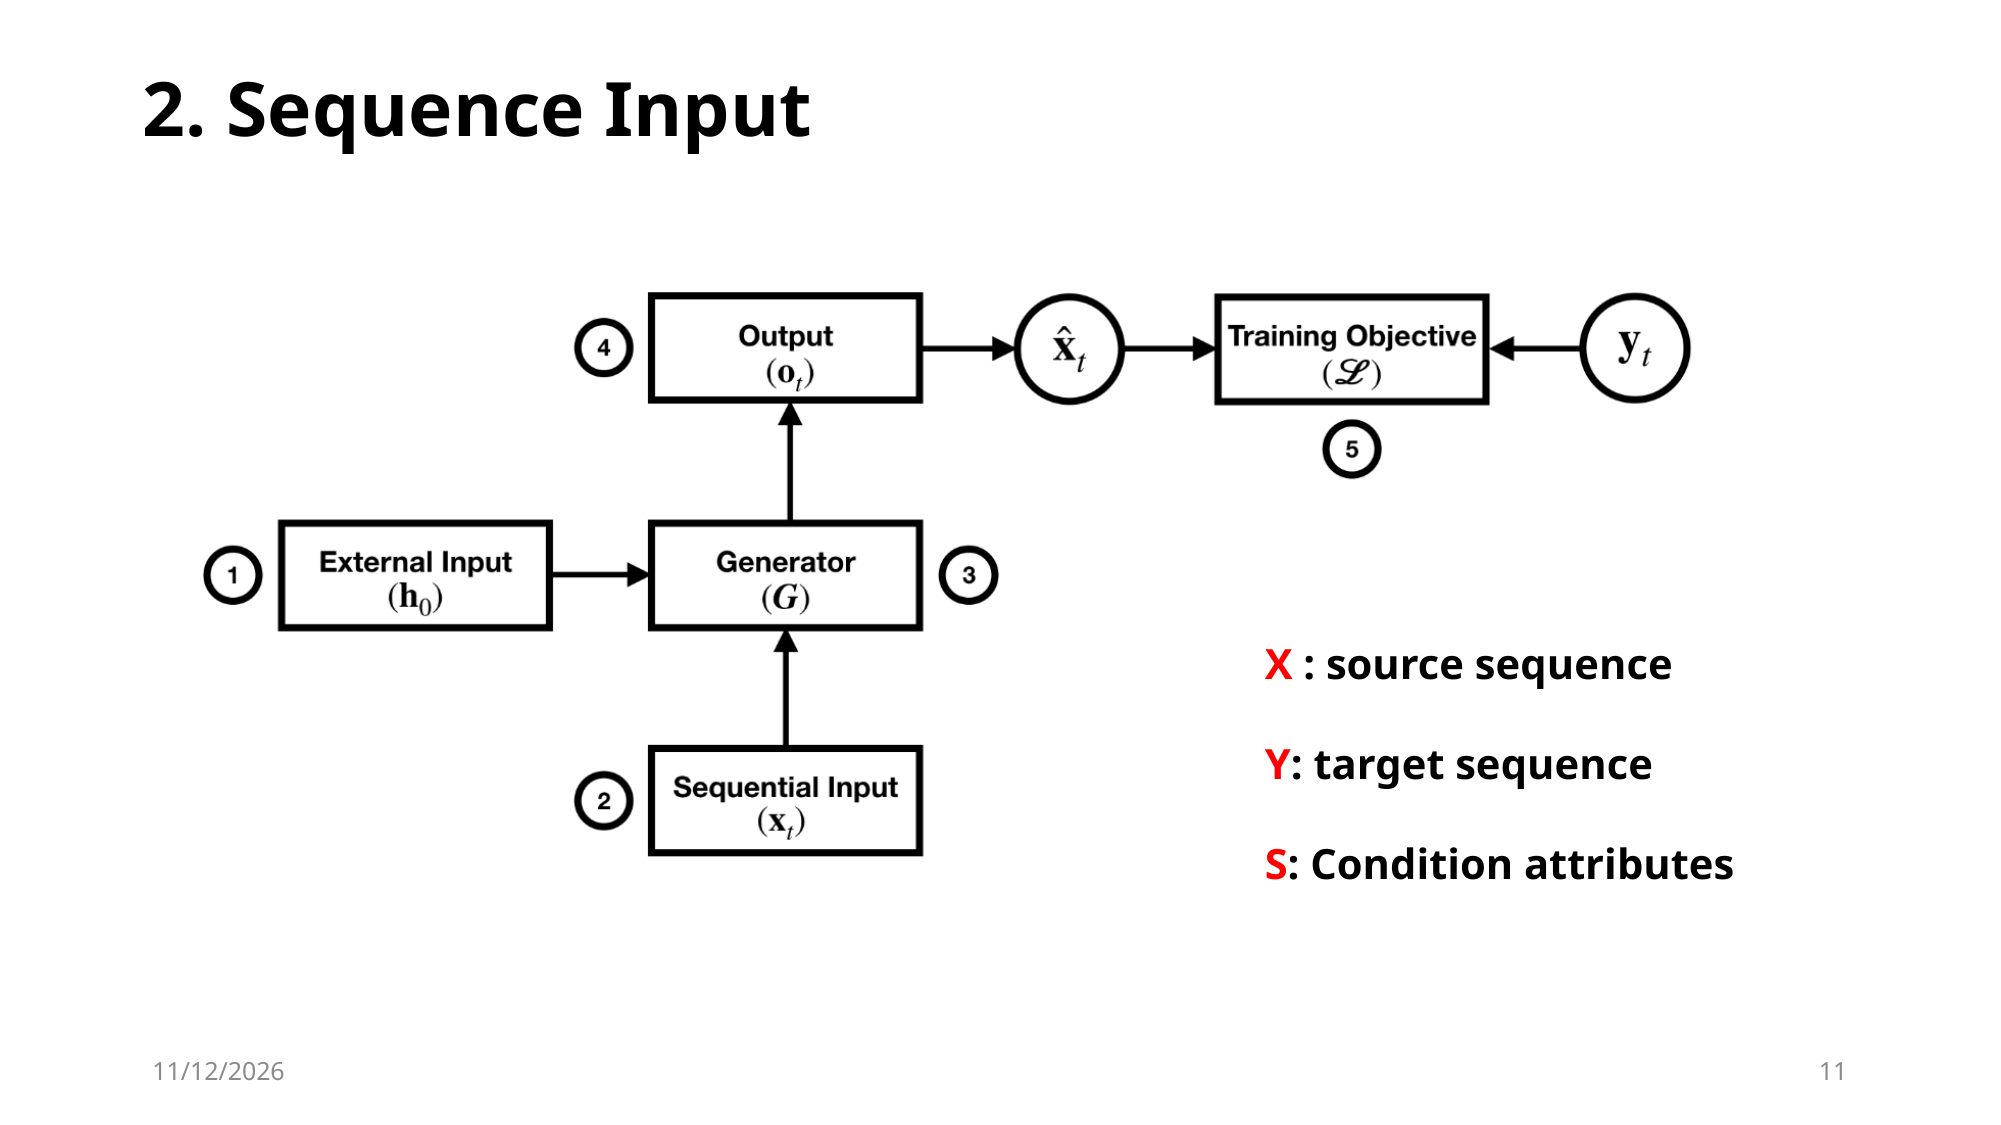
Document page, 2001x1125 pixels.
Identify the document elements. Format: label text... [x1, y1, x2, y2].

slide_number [137, 1042, 588, 1103]
text_box 2. Sequence Input [128, 53, 1844, 159]
text_box X : source sequence Y: target sequence S: Condition attributes [1250, 630, 1809, 895]
slide_number 11 [1412, 1042, 1863, 1103]
picture [154, 233, 1731, 892]
